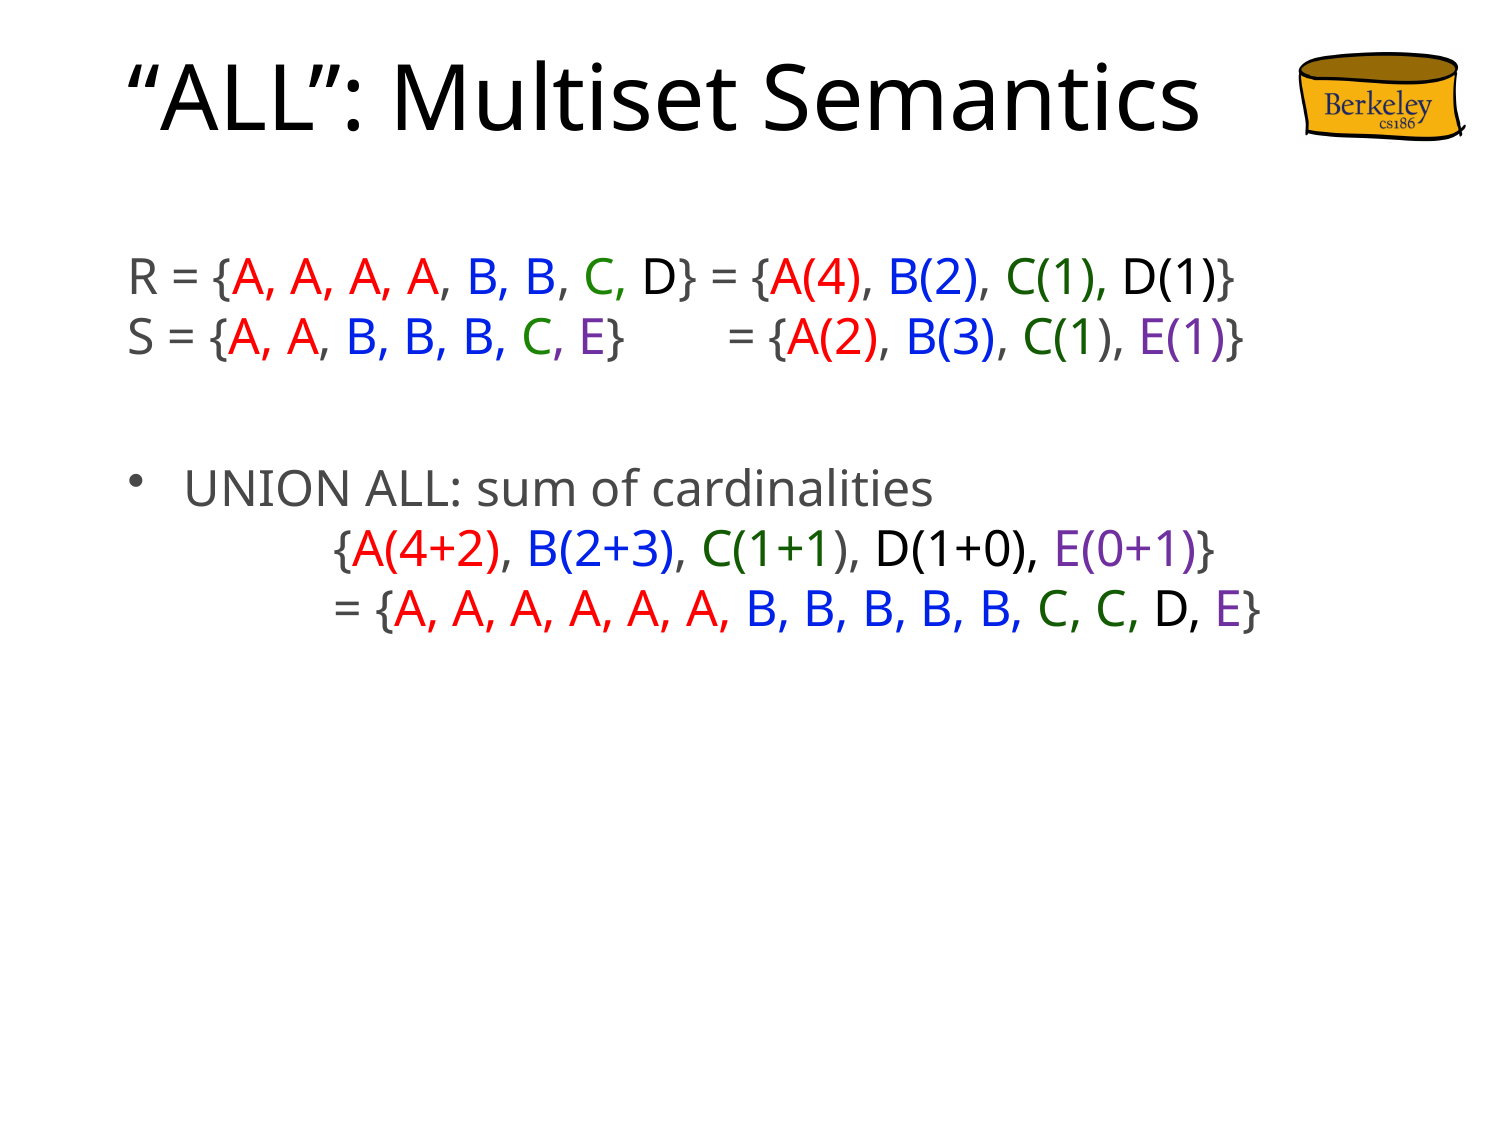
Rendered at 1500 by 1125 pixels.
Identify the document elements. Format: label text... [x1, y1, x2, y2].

title “ALL”: Multiset Semantics [112, 0, 1388, 188]
list R = {A, A, A, A, B, B, C, D} = {A(4), B(2), C(1), D(1)} S = {A, A, B, B, B, C, E} = {A(2), B(3), C(1), E(1)} UNION ALL: sum of cardinalities {A(4+2), B(2+3), C(1+1), D(1+0), E(0+1)} = {A, A, A, A, A, A, B, B, B, B, B, C, C, D, E} [112, 237, 1388, 1075]
picture [1388, 50, 1466, 143]
